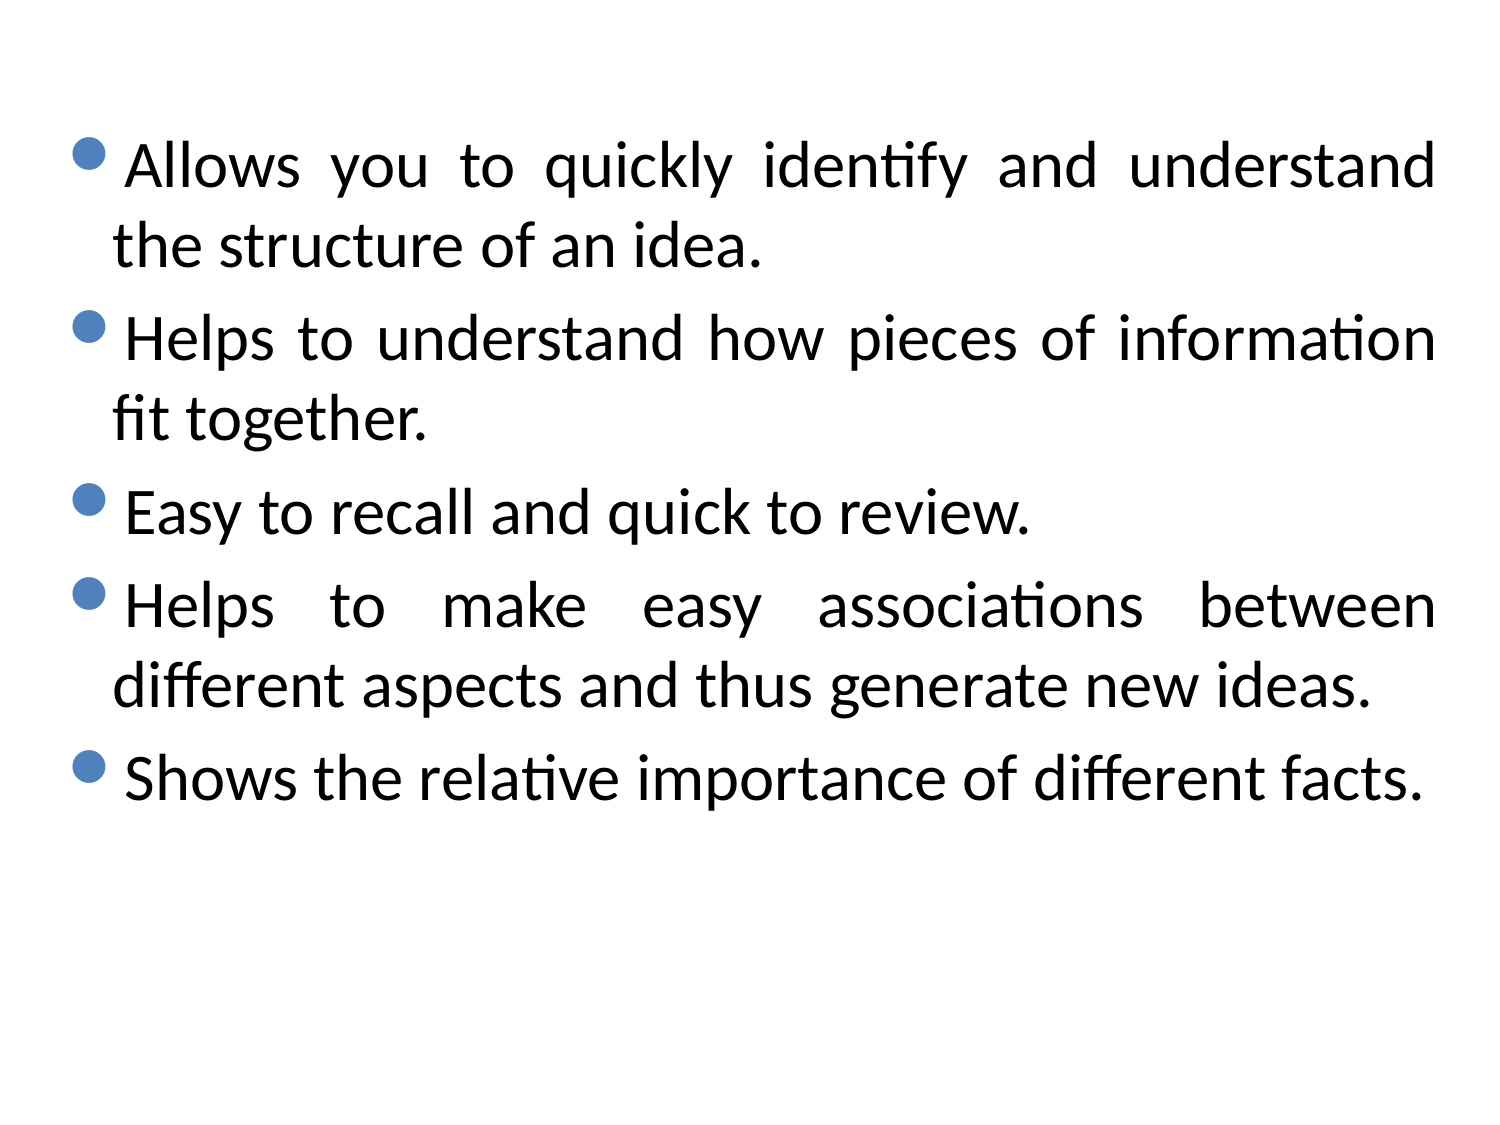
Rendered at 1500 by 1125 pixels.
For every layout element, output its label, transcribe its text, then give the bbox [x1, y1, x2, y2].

text_box Allows you to quickly identify and understand the structure of an idea. Helps to understand how pieces of information fit together. Easy to recall and quick to review. Helps to make easy associations between different aspects and thus generate new ideas. Shows the relative importance of different facts. [53, 113, 1454, 953]
